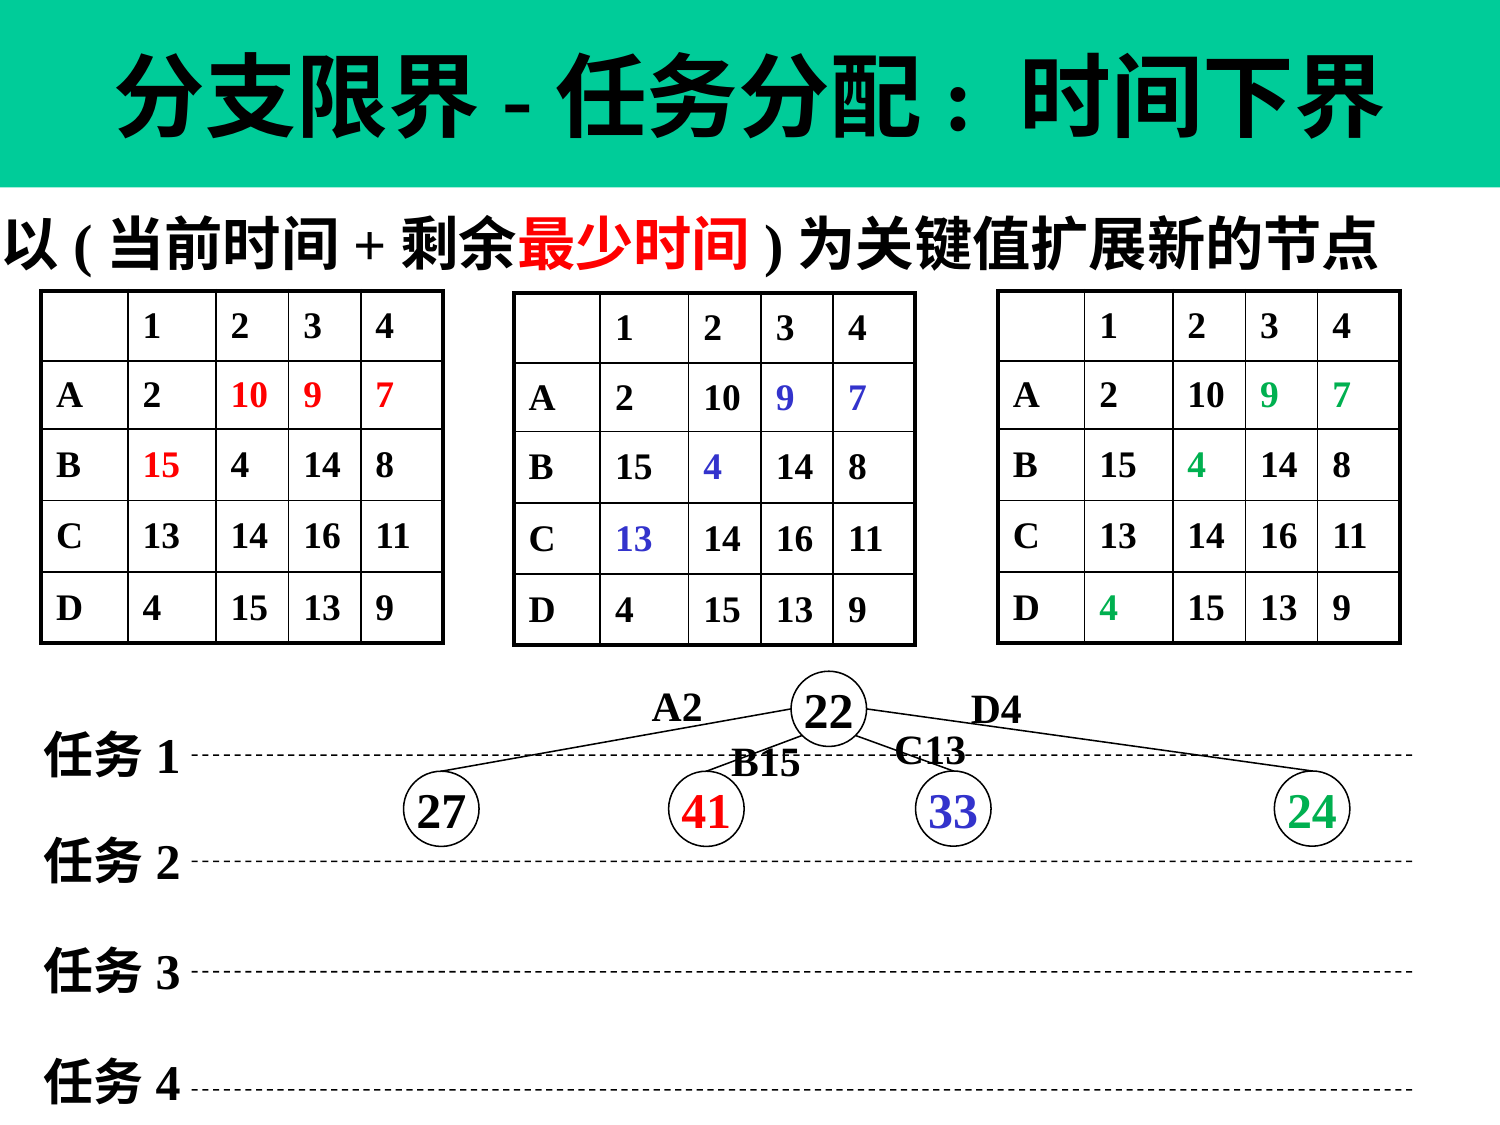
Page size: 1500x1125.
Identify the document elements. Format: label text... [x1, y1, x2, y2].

table_cell A [43, 362, 127, 428]
table_cell 9 [1246, 362, 1317, 428]
table_cell 8 [362, 430, 441, 500]
table_cell 2 [1085, 362, 1172, 428]
table_cell 4 [1085, 573, 1172, 641]
table_cell 13 [1085, 501, 1172, 571]
table_cell 16 [289, 501, 360, 571]
table_cell 4 [601, 575, 688, 643]
table_cell 11 [362, 501, 441, 571]
table_cell 14 [1246, 430, 1317, 500]
table_cell 8 [1318, 430, 1398, 500]
table_cell A [1000, 362, 1084, 428]
table_cell 2 [601, 364, 688, 431]
table_cell B [43, 430, 127, 500]
table_cell 2 [129, 362, 215, 428]
table_cell 13 [601, 504, 688, 573]
table_cell 16 [1246, 501, 1317, 571]
table_header 4 [1318, 293, 1398, 360]
table_cell A [516, 364, 599, 431]
text_box 27 [403, 771, 480, 847]
table_cell 10 [1174, 362, 1245, 428]
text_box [706, 735, 803, 772]
table_cell D [516, 575, 599, 643]
text_box 以(当前时间+剩余最少时间)为关键值扩展新的节点 [0, 192, 1395, 285]
text_box 41 [668, 779, 745, 847]
table_cell 4 [217, 430, 288, 500]
table_cell 4 [1174, 430, 1245, 500]
table_cell 11 [1318, 501, 1398, 571]
table_header 1 [129, 293, 215, 360]
table_cell 14 [217, 501, 288, 571]
table_cell 9 [289, 362, 360, 428]
table_cell 13 [289, 573, 360, 641]
table_header [43, 293, 127, 360]
table_header 2 [1174, 293, 1245, 360]
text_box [866, 708, 1313, 772]
table_header 4 [834, 295, 913, 362]
table_cell 15 [1174, 573, 1245, 641]
table_cell C [43, 501, 127, 571]
text_box 24 [1274, 771, 1350, 847]
table_cell 14 [689, 504, 760, 573]
text_box A2 [636, 672, 729, 707]
table_cell B [1000, 430, 1084, 500]
table_header 3 [762, 295, 832, 362]
table_header 3 [1246, 293, 1317, 360]
table_cell 16 [762, 504, 832, 573]
table_cell 15 [129, 430, 215, 500]
table_cell C [1000, 501, 1084, 571]
text_box 任务1 [28, 715, 208, 791]
table_header 4 [362, 293, 441, 360]
text_box 22 [791, 671, 867, 747]
table_cell 10 [689, 364, 760, 431]
table_header 1 [601, 295, 688, 362]
table_cell D [1000, 573, 1084, 641]
text_box 33 [915, 781, 992, 847]
text_box 任务3 [28, 932, 208, 1007]
table_cell 7 [362, 362, 441, 428]
table_cell 4 [129, 573, 215, 641]
table_cell B [516, 432, 599, 502]
table_header [1000, 293, 1084, 360]
table_cell 13 [129, 501, 215, 571]
table_header 2 [217, 293, 288, 360]
text_box D4 [955, 674, 1048, 707]
table_cell 4 [689, 432, 760, 502]
table_cell 14 [289, 430, 360, 500]
text_box 任务4 [28, 1042, 208, 1118]
table_cell 14 [1174, 501, 1245, 571]
table_header 3 [289, 293, 360, 360]
title 分支限界-任务分配: 时间下界 [0, 0, 1500, 188]
table_cell 15 [1085, 430, 1172, 500]
text_box B15 [716, 727, 827, 793]
table_cell 9 [362, 573, 441, 641]
table_cell 7 [834, 364, 913, 431]
table_cell C [516, 504, 599, 573]
table_header 1 [1085, 293, 1172, 360]
table_header 2 [689, 295, 760, 362]
table_cell 13 [762, 575, 832, 643]
table_cell 7 [1318, 362, 1398, 428]
table_cell 9 [834, 575, 913, 643]
table_cell 10 [217, 362, 288, 428]
table_cell D [43, 573, 127, 641]
table_cell 13 [1246, 573, 1317, 641]
table_cell 15 [601, 432, 688, 502]
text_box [855, 735, 954, 772]
text_box 任务2 [28, 821, 208, 897]
table_cell 9 [762, 364, 832, 431]
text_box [440, 708, 792, 772]
table_cell 8 [834, 432, 913, 502]
table_cell 15 [217, 573, 288, 641]
table_cell 14 [762, 432, 832, 502]
table_header [516, 295, 599, 362]
table_cell 11 [834, 504, 913, 573]
table_cell 9 [1318, 573, 1398, 641]
table_cell 15 [689, 575, 760, 643]
